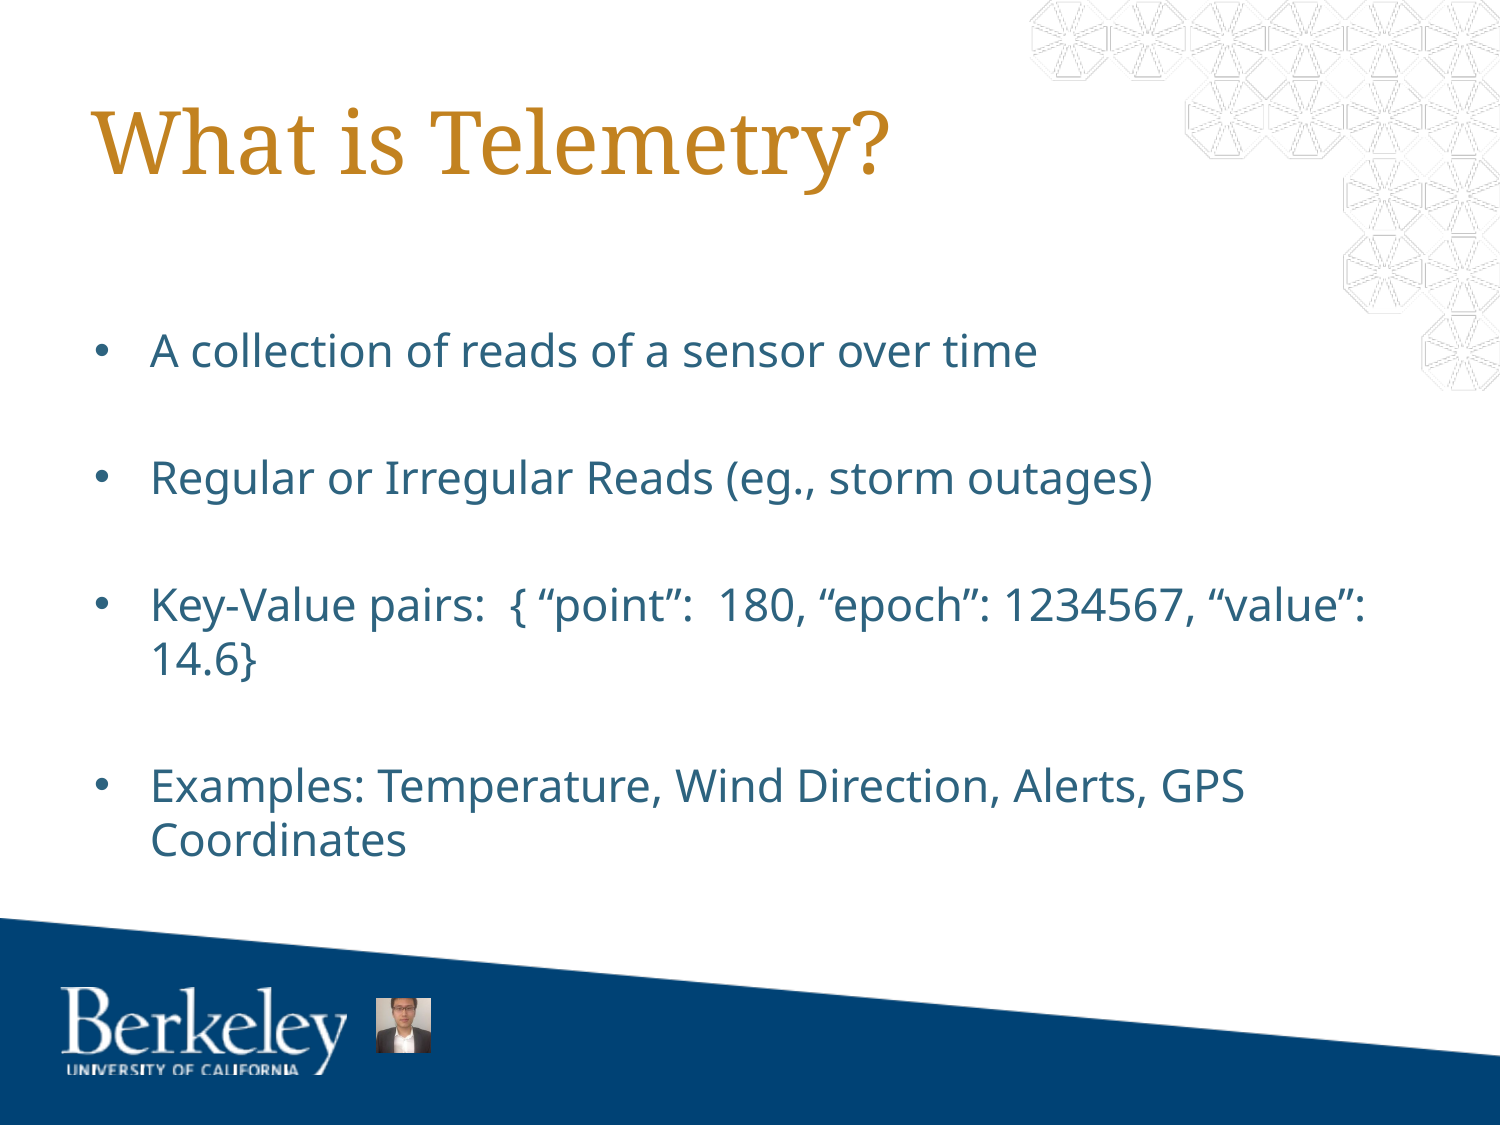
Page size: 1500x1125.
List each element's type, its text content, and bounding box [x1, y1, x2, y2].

title What is Telemetry? [75, 45, 1349, 234]
picture [376, 997, 432, 1053]
list A collection of reads of a sensor over time Regular or Irregular Reads (eg., storm outages) Key-Value pairs: { “point”: 180, “epoch”: 1234567, “value”: 14.6} Examples: Temperature, Wind Direction, Alerts, GPS Coordinates [79, 251, 1500, 875]
